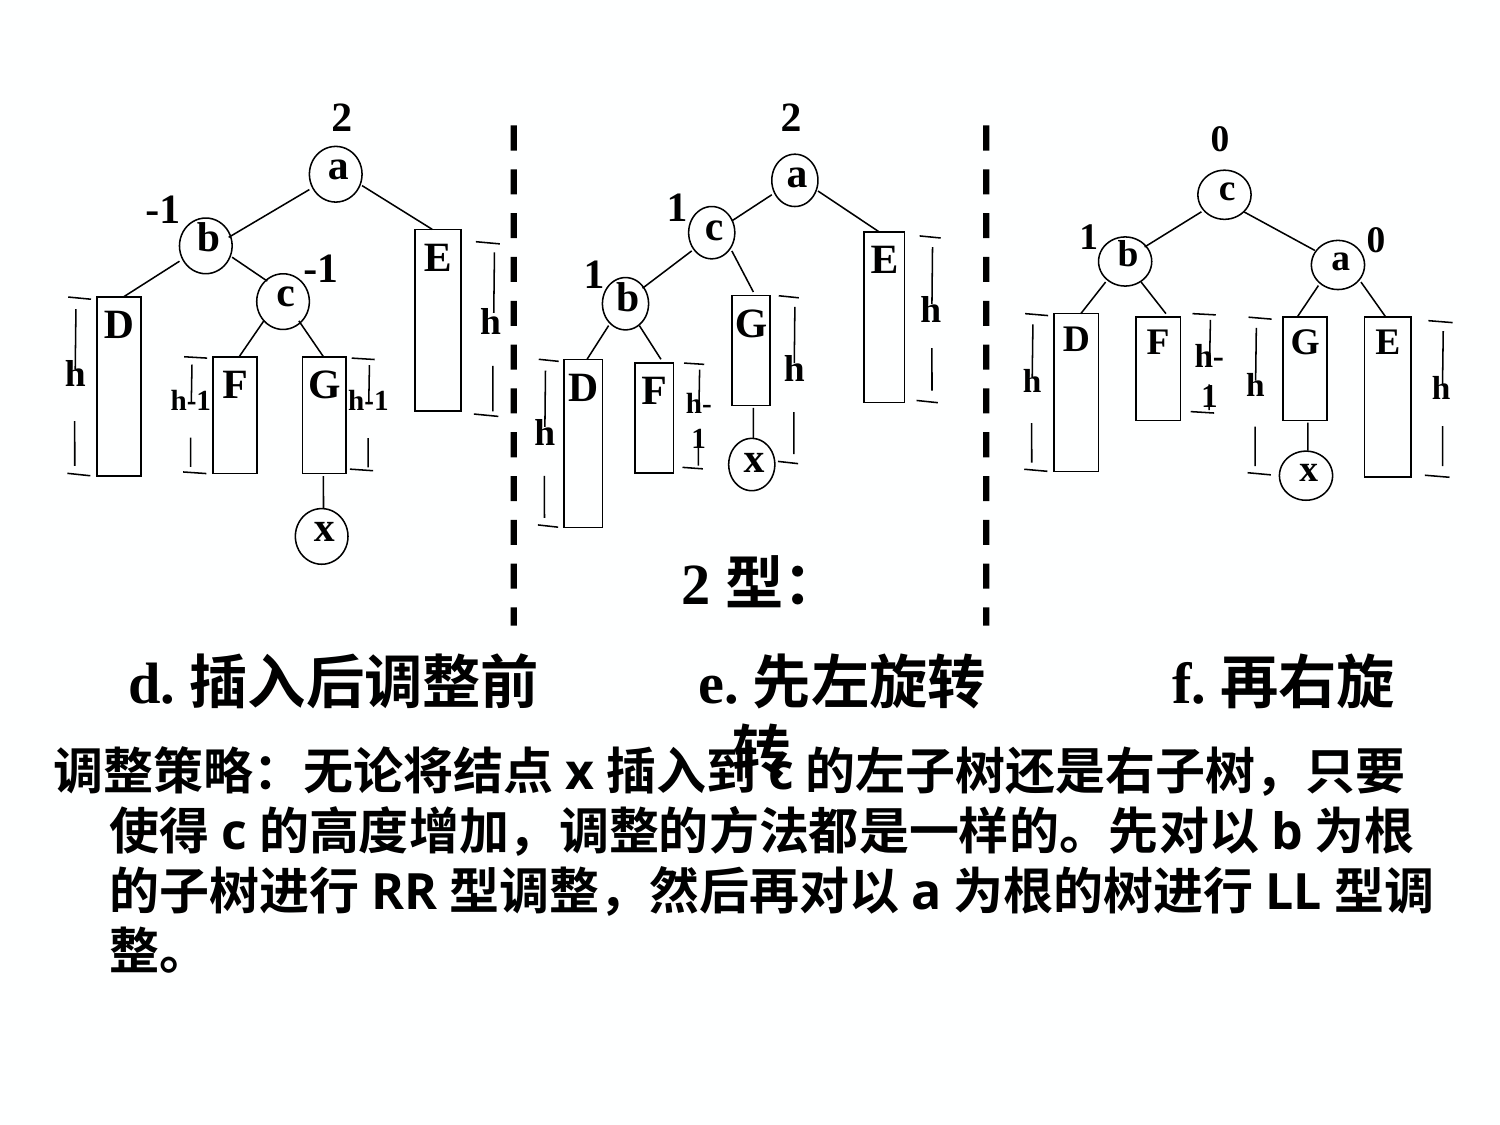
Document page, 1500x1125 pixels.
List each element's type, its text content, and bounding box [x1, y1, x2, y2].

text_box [1009, 113, 1465, 502]
text_box 2型： d.插入后调整前 e.先左旋转 f.再右旋转 [100, 538, 1424, 739]
text_box 调整策略：无论将结点x插入到c的左子树还是右子树，只要使得c的高度增加，调整的方法都是一样的。先对以b为根的子树进行RR型调整，然后再对以a为根的树进行LL型调整。 [53, 739, 1447, 980]
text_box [52, 89, 515, 566]
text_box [525, 89, 952, 528]
